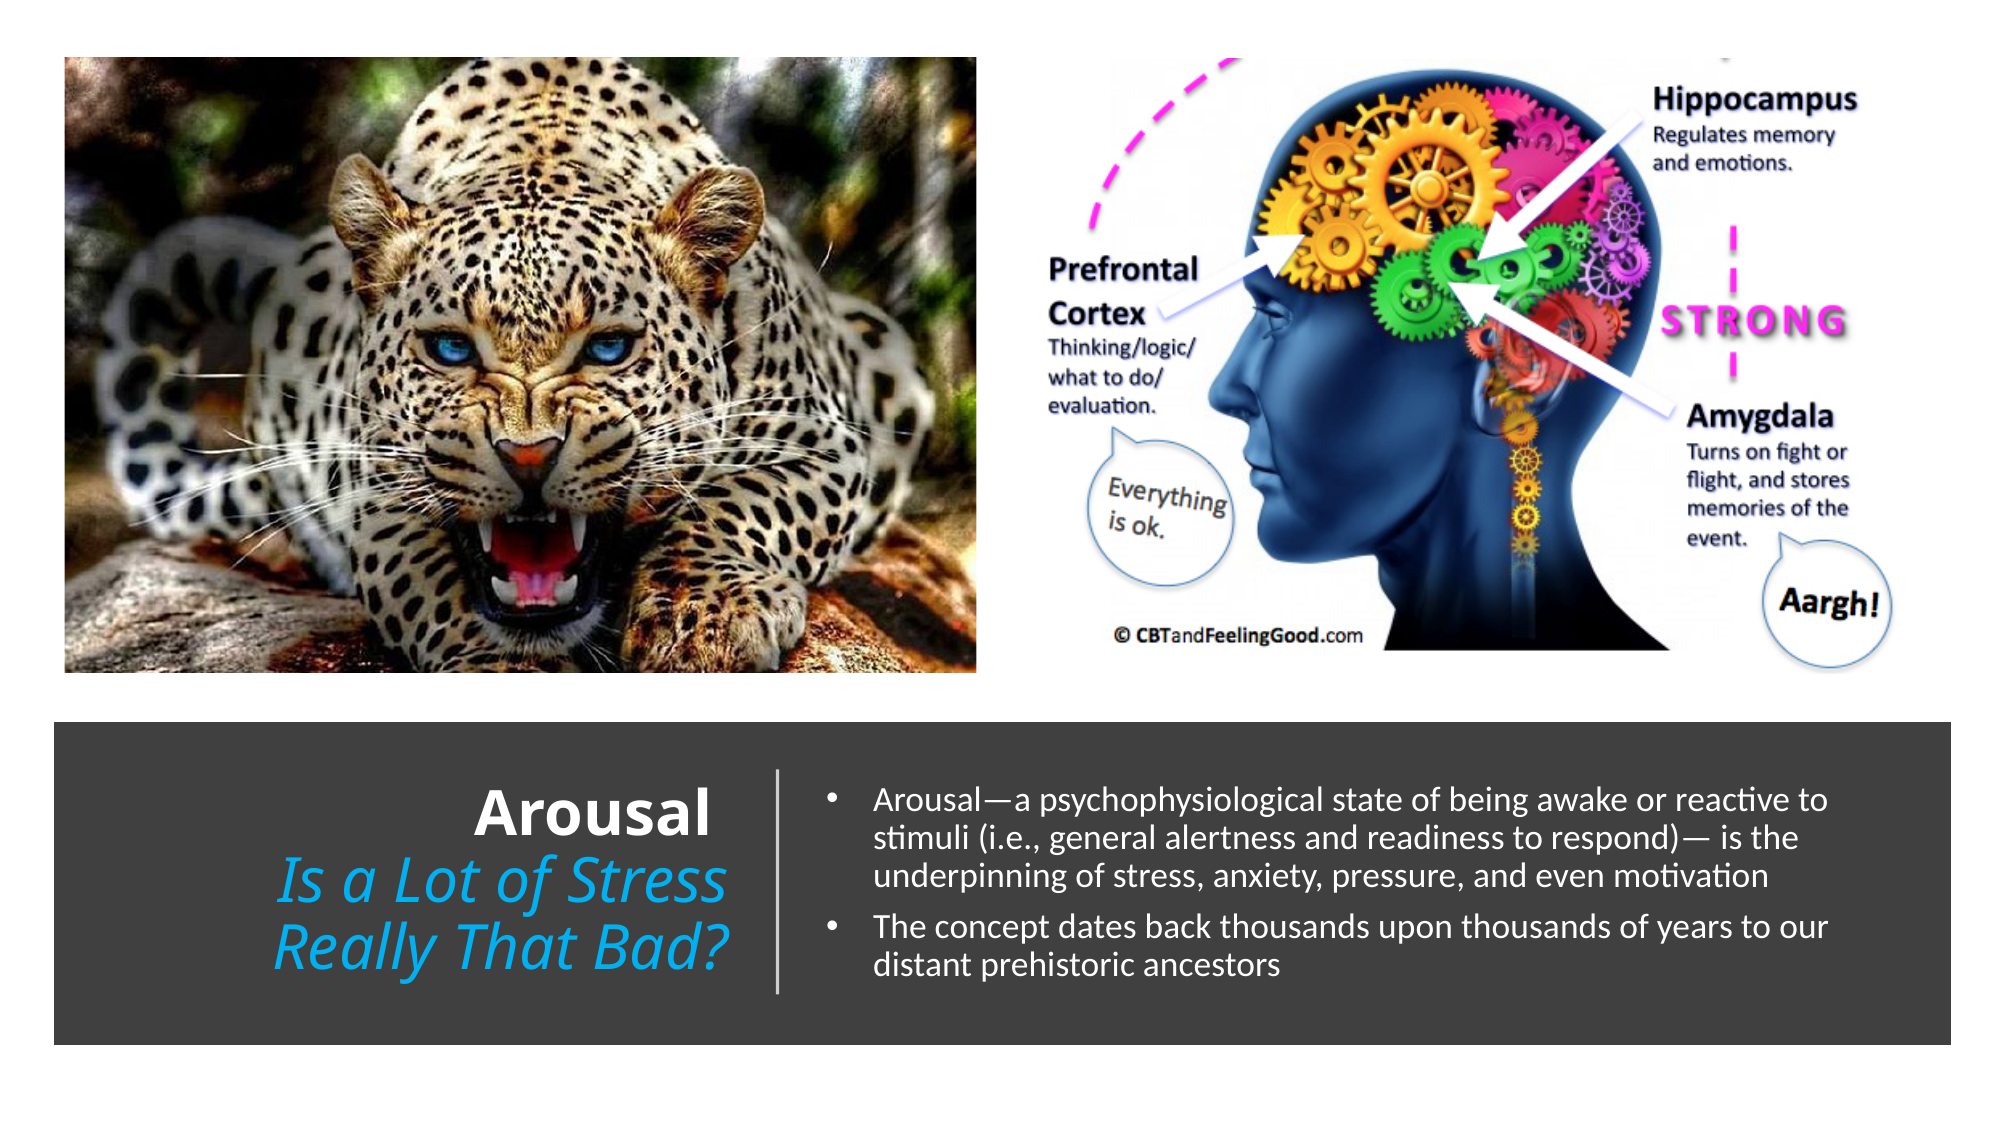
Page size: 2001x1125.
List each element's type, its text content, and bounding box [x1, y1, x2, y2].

text_box Arousal—a psychophysiological state of being awake or reactive to stimuli (i.e., general alertness and readiness to respond)— is the underpinning of stress, anxiety, pressure, and even motivation The concept dates back thousands upon thousands of years to our distant prehistoric ancestors [811, 757, 1896, 1008]
picture [64, 57, 977, 673]
text_box [63, 731, 1942, 1036]
title Arousal Is a Lot of Stress Really That Bad? [106, 757, 744, 1008]
picture [1025, 58, 1936, 674]
